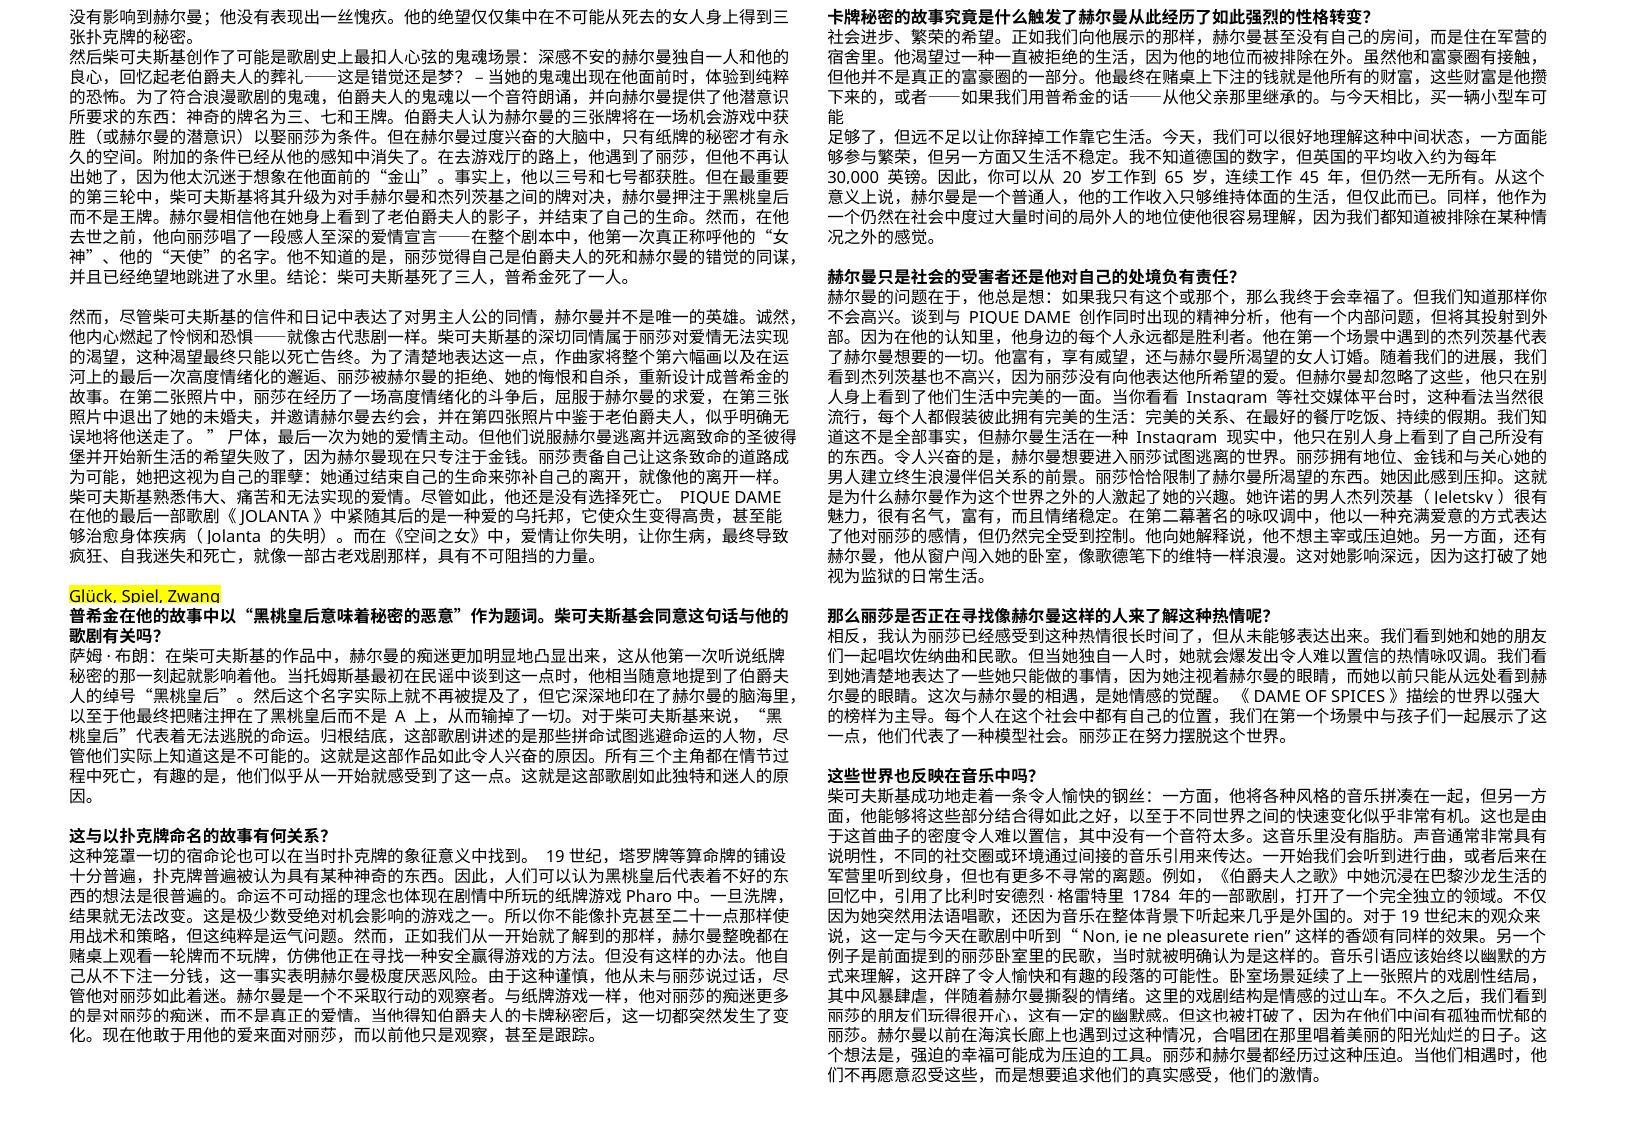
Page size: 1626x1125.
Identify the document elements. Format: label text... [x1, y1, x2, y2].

text_box 卡牌秘密的故事究竟是什么触发了赫尔曼从此经历了如此强烈的性格转变？ 社会进步、繁荣的希望。正如我们向他展示的那样，赫尔曼甚至没有自己的房间，而是住在军营的宿舍里。他渴望过一种一直被拒绝的生活，因为他的地位而被排除在外。虽然他和富豪圈有接触，但他并不是真正的富豪圈的一部分。他最终在赌桌上下注的钱就是他所有的财富，这些财富是他攒下来的，或者——如果我们用普希金的话——从他父亲那里继承的。与今天相比，买一辆小型车可能 足够了，但远不足以让你辞掉工作靠它生活。今天，我们可以很好地理解这种中间状态，一方面能够参与繁荣，但另一方面又生活不稳定。我不知道德国的数字，但英国的平均收入约为每年 30,000 英镑。因此，你可以从 20 岁工作到 65 岁，连续工作 45 年，但仍然一无所有。从这个意义上说，赫尔曼是一个普通人，他的工作收入只够维持体面的生活，但仅此而已。同样，他作为一个仍然在社会中度过大量时间的局外人的地位使他很容易理解，因为我们都知道被排除在某种情况之外的感觉。 赫尔曼只是社会的受害者还是他对自己的处境负有责任？ 赫尔曼的问题在于，他总是想：如果我只有这个或那个，那么我终于会幸福了。但我们知道那样你不会高兴。谈到与 PIQUE DAME 创作同时出现的精神分析，他有一个内部问题，但将其投射到外部。因为在他的认知里，他身边的每个人永远都是胜利者。他在第一个场景中遇到的杰列茨基代表了赫尔曼想要的一切。他富有，享有威望，还与赫尔曼所渴望的女人订婚。随着我们的进展，我们看到杰列茨基也不高兴，因为丽莎没有向他表达他所希望的爱。但赫尔曼却忽略了这些，他只在别人身上看到了他们生活中完美的一面。当你看看 Instagram 等社交媒体平台时，这种看法当然很流行，每个人都假装彼此拥有完美的生活：完美的关系、在最好的餐厅吃饭、持续的假期。我们知道这不是全部事实，但赫尔曼生活在一种 Instagram 现实中，他只在别人身上看到了自己所没有的东西。令人兴奋的是，赫尔曼想要进入丽莎试图逃离的世界。丽莎拥有地位、金钱和与关心她的男人建立终生浪漫伴侣关系的前景。丽莎恰恰限制了赫尔曼所渴望的东西。她因此感到压抑。这就是为什么赫尔曼作为这个世界之外的人激起了她的兴趣。她许诺的男人杰列茨基（Jeletsky）很有魅力，很有名气，富有，而且情绪稳定。在第二幕著名的咏叹调中，他以一种充满爱意的方式表达了他对丽莎的感情，但仍然完全受到控制。他向她解释说，他不想主宰或压迫她。另一方面，还有赫尔曼，他从窗户闯入她的卧室，像歌德笔下的维特一样浪漫。这对她影响深远，因为这打破了她视为监狱的日常生活。 那么丽莎是否正在寻找像赫尔曼这样的人来了解这种热情呢？ 相反，我认为丽莎已经感受到这种热情很长时间了，但从未能够表达出来。我们看到她和她的朋友们一起唱坎佐纳曲和民歌。但当她独自一人时，她就会爆发出令人难以置信的热情咏叹调。我们看到她清楚地表达了一些她只能做的事情，因为她注视着赫尔曼的眼睛，而她以前只能从远处看到赫尔曼的眼睛。这次与赫尔曼的相遇，是她情感的觉醒。 《DAME OF SPICES》描绘的世界以强大的榜样为主导。每个人在这个社会中都有自己的位置，我们在第一个场景中与孩子们一起展示了这一点，他们代表了一种模型社会。丽莎正在努力摆脱这个世界。 这些世界也反映在音乐中吗？ 柴可夫斯基成功地走着一条令人愉快的钢丝：一方面，他将各种风格的音乐拼凑在一起，但另一方面，他能够将这些部分结合得如此之好，以至于不同世界之间的快速变化似乎非常有机。这也是由于这首曲子的密度令人难以置信，其中没有一个音符太多。这音乐里没有脂肪。声音通常非常具有说明性，不同的社交圈或环境通过间接的音乐引用来传达。一开始我们会听到进行曲，或者后来在军营里听到纹身，但也有更多不寻常的离题。例如，《伯爵夫人之歌》中她沉浸在巴黎沙龙生活的回忆中，引用了比利时安德烈·格雷特里 1784 年的一部歌剧，打开了一个完全独立的领域。不仅因为她突然用法语唱歌，还因为音乐在整体背景下听起来几乎是外国的。对于19世纪末的观众来说，这一定与今天在歌剧中听到“Non, je ne pleasurete rien”这样的香颂有同样的效果。另一个例子是前面提到的丽莎卧室里的民歌，当时就被明确认为是这样的。音乐引语应该始终以幽默的方式来理解，这开辟了令人愉快和有趣的段落的可能性。卧室场景延续了上一张照片的戏剧性结局，其中风暴肆虐，伴随着赫尔曼撕裂的情绪。这里的戏剧结构是情感的过山车。不久之后，我们看到丽莎的朋友们玩得很开心，这有一定的幽默感。但这也被打破了，因为在他们中间有孤独而忧郁的丽莎。赫尔曼以前在海滨长廊上也遇到过这种情况，合唱团在那里唱着美丽的阳光灿烂的日子。这个想法是，强迫的幸福可能成为压迫的工具。丽莎和赫尔曼都经历过这种压迫。当他们相遇时，他们不再愿意忍受这些，而是​​想要追求他们的真实感受，他们的激情。 [812, 0, 1571, 1113]
text_box 没有影响到赫尔曼；他没有表现出一丝愧疚。他的绝望仅仅集中在不可能从死去的女人身上得到三张扑克牌的秘密。 然后柴可夫斯基创作了可能是歌剧史上最扣人心弦的鬼魂场景：深感不安的赫尔曼独自一人和他的良心，回忆起老伯爵夫人的葬礼——这是错觉还是梦？ – 当她的鬼魂出现在他面前时，体验到纯粹的恐怖。为了符合浪漫歌剧的鬼魂，伯爵夫人的鬼魂以一个音符朗诵，并向赫尔曼提供了他潜意识所要求的东西：神奇的牌名为三、七和王牌。伯爵夫人认为赫尔曼的三张牌将在一场机会游戏中获胜（或赫尔曼的潜意识）以娶丽莎为条件。但在赫尔曼过度兴奋的大脑中，只有纸牌的秘密才有永久的空间。附加的条件已经从他的感知中消失了。在去游戏厅的路上，他遇到了丽莎，但他不再认出她了，因为他太沉迷于想象在他面前的“金山”。事实上，他以三号和七号都获胜。但在最重要的第三轮中，柴可夫斯基将其升级为对手赫尔曼和杰列茨基之间的牌对决，赫尔曼押注于黑桃皇后而不是王牌。赫尔曼相信他在她身上看到了老伯爵夫人的影子，并结束了自己的生命。然而，在他去世之前，他向丽莎唱了一段感人至深的爱情宣言——在整个剧本中，他第一次真正称呼他的“女神”、他的“天使”的名字。他不知道的是，丽莎觉得自己是伯爵夫人的死和赫尔曼的错觉的同谋，并且已经绝望地跳进了水里。结论：柴可夫斯基死了三人，普希金死了一人。 然而，尽管柴可夫斯基的信件和日记中表达了对男主人公的同情，赫尔曼并不是唯一的英雄。诚然，他内心燃起了怜悯和恐惧——就像古代悲剧一样。柴可夫斯基的深切同情属于丽莎对爱情无法实现的渴望，这种渴望最终只能以死亡告终。为了清楚地表达这一点，作曲家将整个第六幅画以及在运河上的最后一次高度情绪化的邂逅、丽莎被赫尔曼的拒绝、她的悔恨和自杀，重新设计成普希金的故事。在第二张照片中，丽莎在经历了一场高度情绪化的斗争后，屈服于赫尔曼的求爱，在第三张照片中退出了她的未婚夫，并邀请赫尔曼去约会，并在第四张照片中鉴于老伯爵夫人，似乎明确无误地将他送走了。 ” 尸体，最后一次为她的爱情主动。但他们说服赫尔曼逃离并远离致命的圣彼得堡并开始新生活的希望失败了，因为赫尔曼现在只专注于金钱。丽莎责备自己让这条致命的道路成为可能，她把这视为自己的罪孽：她通过结束自己的生命来弥补自己的离开，就像他的离开一样。 柴可夫斯基熟悉伟大、痛苦和无法实现的爱情。尽管如此，他还是没有选择死亡。 PIQUE DAME 在他的最后一部歌剧《JOLANTA》中紧随其后的是一种爱的乌托邦，它使众生变得高贵，甚至能够治愈身体疾病（Jolanta 的失明）。而在《空间之女》中，爱情让你失明，让你生病，最终导致疯狂、自我迷失和死亡，就像一部古老戏剧那样，具有不可阻挡的力量。 Glück, Spiel, Zwang 普希金在他的故事中以“黑桃皇后意味着秘密的恶意”作为题词。柴可夫斯基会同意这句话与他的歌剧有关吗？ 萨姆·布朗：在柴可夫斯基的作品中，赫尔曼的痴迷更加明显地凸显出来，这从他第一次听说纸牌秘密的那一刻起就影响着他。当托姆斯基最初在民谣中谈到这一点时，他相当随意地提到了伯爵夫人的绰号“黑桃皇后”。然后这个名字实际上就不再被提及了，但它深深地印在了赫尔曼的脑海里，以至于他最终把赌注押在了黑桃皇后而不是 A 上，从而输掉了一切。对于柴可夫斯基来说，“黑桃皇后”代表着无法逃脱的命运。归根结底，这部歌剧讲述的是那些拼命试图逃避命运的人物，尽管他们实际上知道这是不可能的。这就是这部作品如此令人兴奋的原因。所有三个主角都在情节过程中死亡，有趣的是，他们似乎从一开始就感受到了这一点。这就是这部歌剧如此独特和迷人的原因。 这与以扑克牌命名的故事有何关系？ 这种笼罩一切的宿命论也可以在当时扑克牌的象征意义中找到。 19世纪，塔罗牌等算命牌的铺设十分普遍，扑克牌普遍被认为具有某种神奇的东西。因此，人们可以认为黑桃皇后代表着不好的东西的想法是很普遍的。命运不可动摇的理念也体现在剧情中所玩的纸牌游戏Pharo中。一旦洗牌，结果就无法改变。这是极少数受绝对机会影响的游戏之一。所以你不能像扑克甚至二十一点那样使用战术和策略，但这纯粹是运气问题。然而，正如我们从一开始就了解到的那样，赫尔曼整晚都在赌桌上观看一轮牌而不玩牌，仿佛他正在寻找一种安全赢得游戏的方法。但没有这样的办法。他自己从不下注一分钱，这一事实表明赫尔曼极度厌恶风险。由于这种谨慎，他从未与丽莎说过话，尽管他对丽莎如此着迷。赫尔曼是一个不采取行动的观察者。与纸牌游戏一样，他对丽莎的痴迷更多的是对丽莎的痴迷，而不是真正的爱情。当他得知伯爵夫人的卡牌秘密后，这一切都突然发生了变化。现在他敢于用他的爱来面对丽莎，而以前他只是观察，甚至是跟踪。 [54, 0, 812, 1073]
